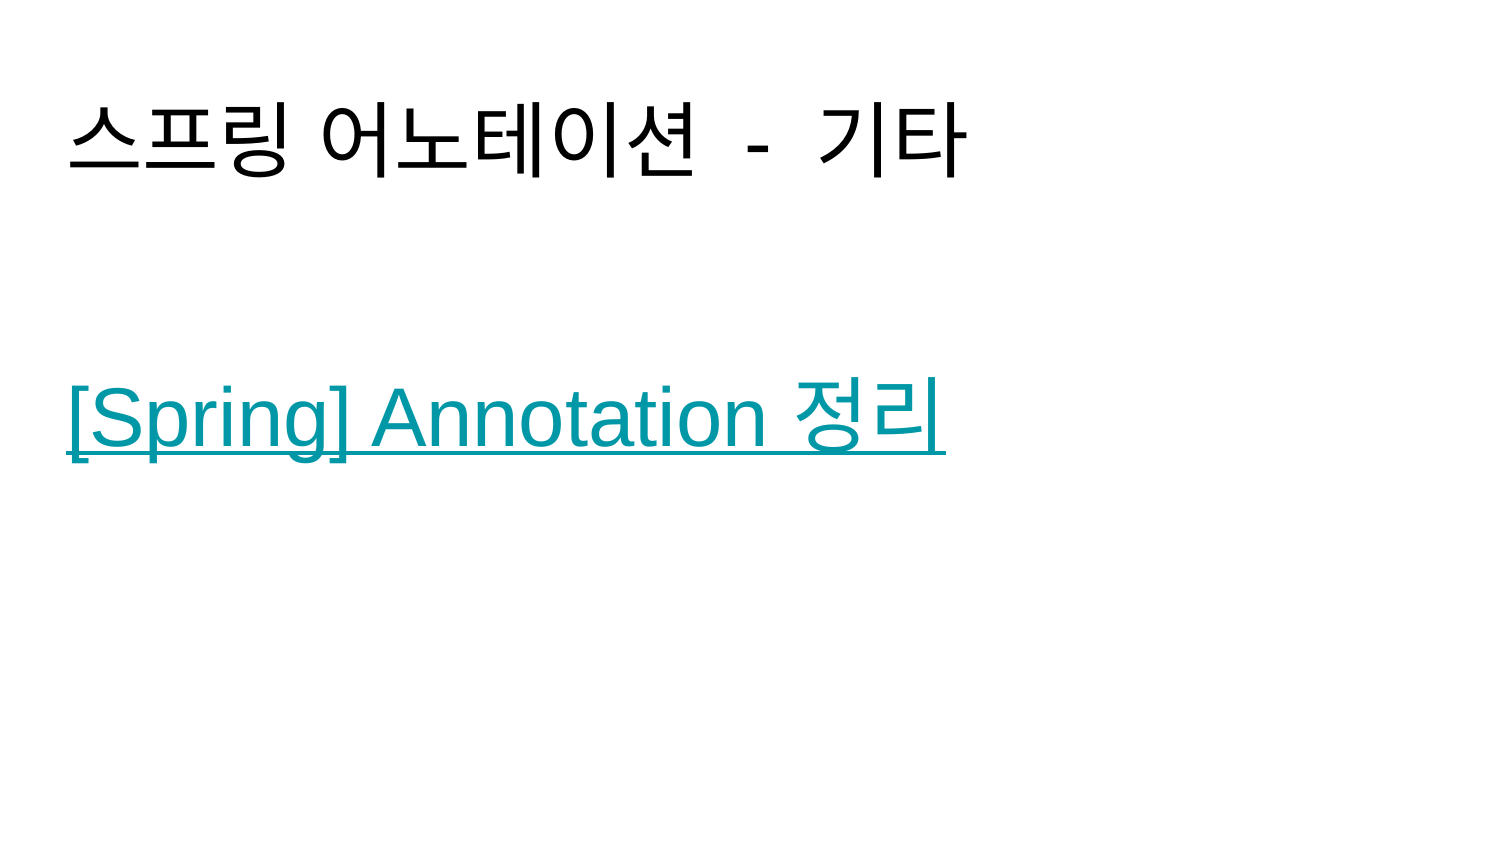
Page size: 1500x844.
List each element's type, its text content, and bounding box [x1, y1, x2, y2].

title 스프링 어노테이션 - 기타 [51, 72, 1449, 167]
list [Spring] Annotation 정리 [51, 208, 1449, 672]
